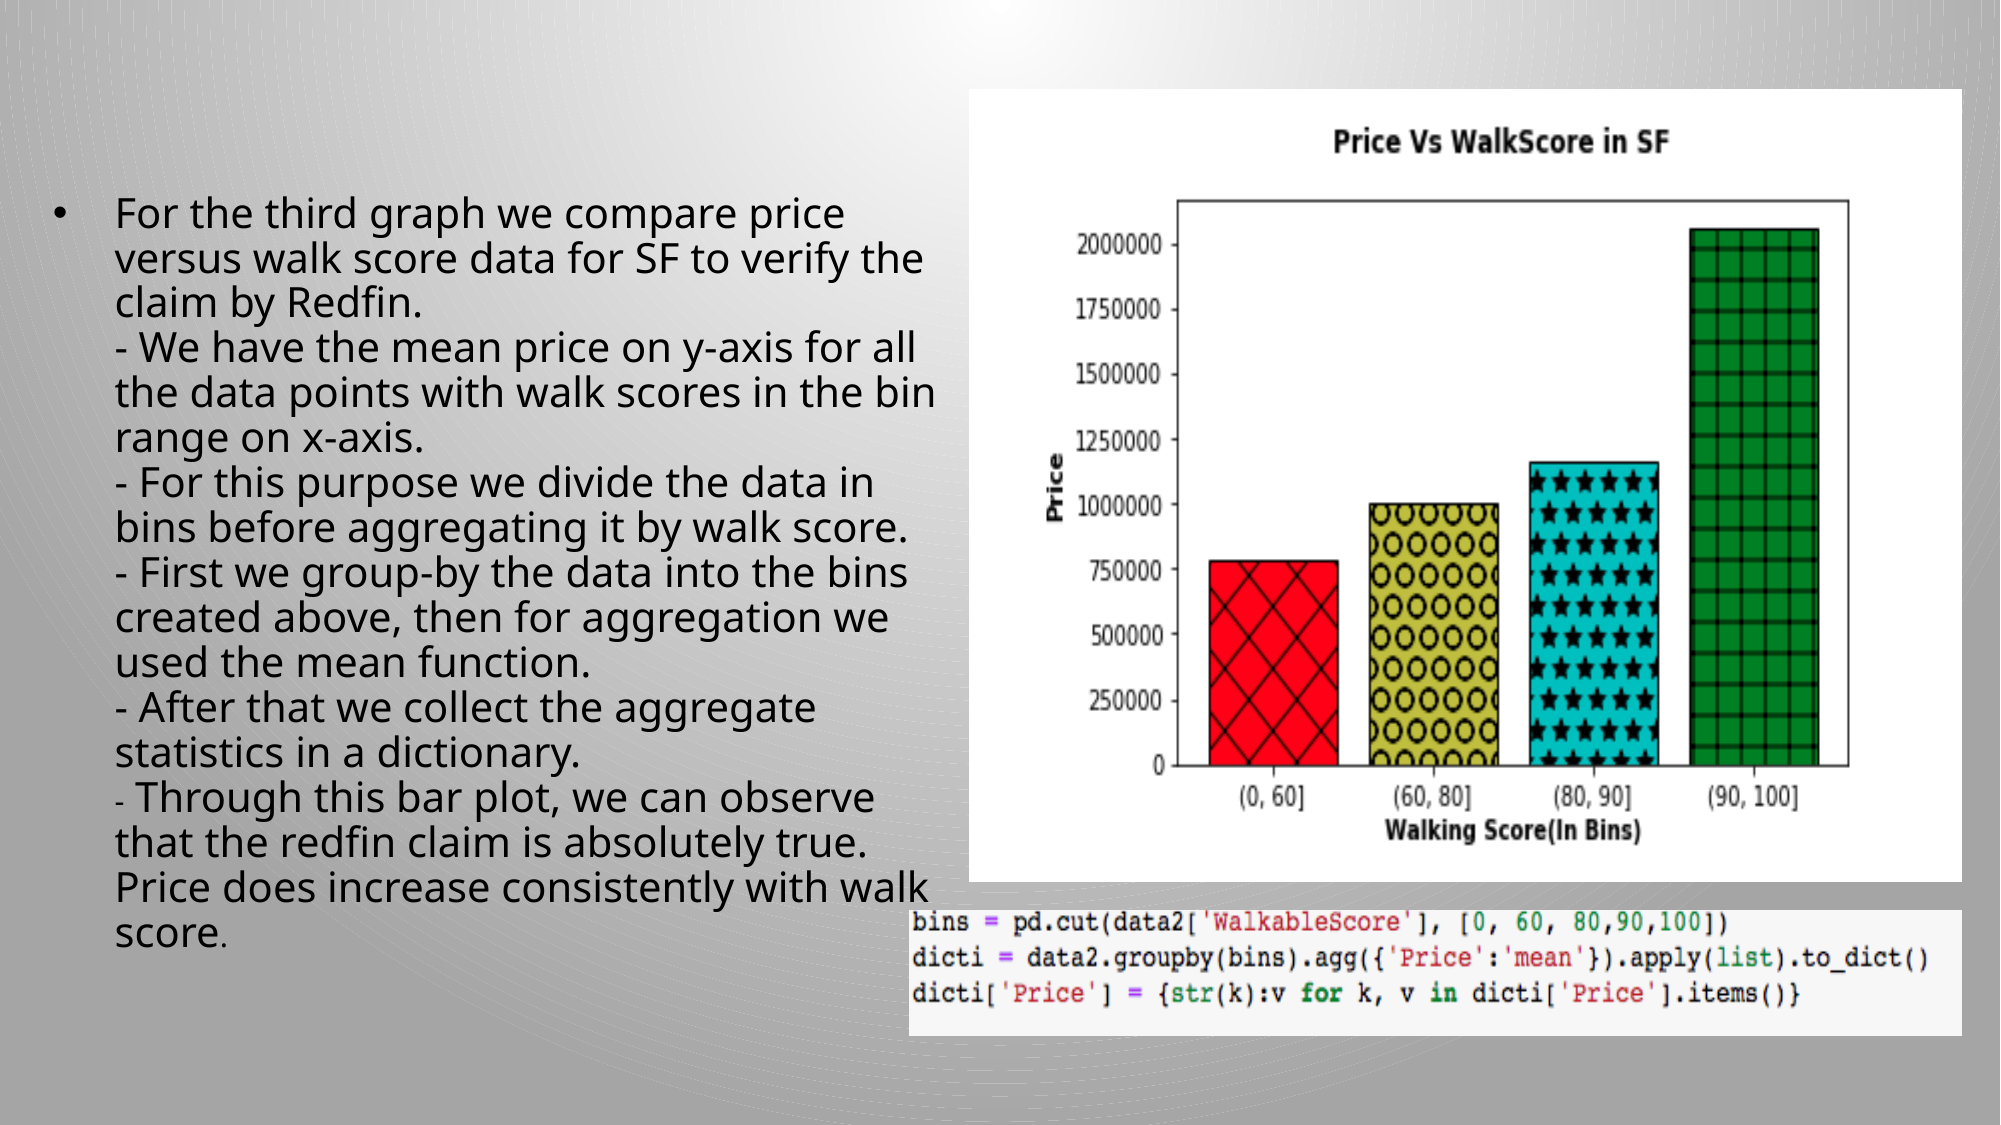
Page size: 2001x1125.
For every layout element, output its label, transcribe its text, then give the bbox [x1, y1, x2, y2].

picture [909, 910, 1962, 1036]
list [969, 89, 1962, 882]
title For the third graph we compare price versus walk score data for SF to verify the claim by Redfin. - We have the mean price on y-axis for all the data points with walk scores in the bin range on x-axis. - For this purpose we divide the data in bins before aggregating it by walk score. - First we group-by the data into the bins created above, then for aggregation we used the mean function. - After that we collect the aggregate statistics in a dictionary. - Through this bar plot, we can observe that the redfin claim is absolutely true. Price does increase consistently with walk score. [37, 180, 970, 1005]
